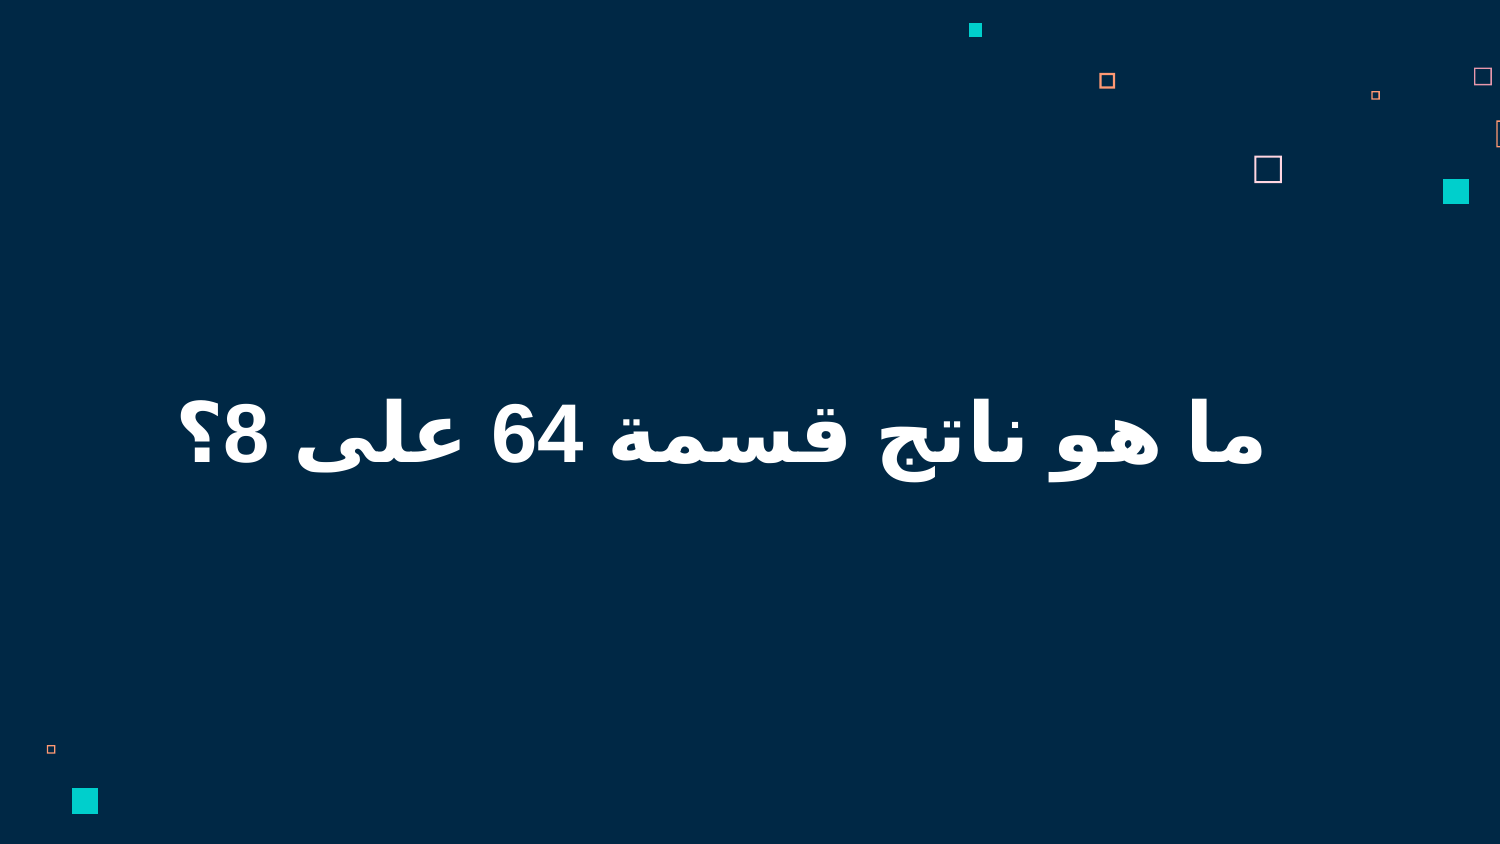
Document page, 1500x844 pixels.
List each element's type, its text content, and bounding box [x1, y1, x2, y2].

text_box ما هو ناتج قسمة 64 على 8؟ [160, 371, 1284, 487]
